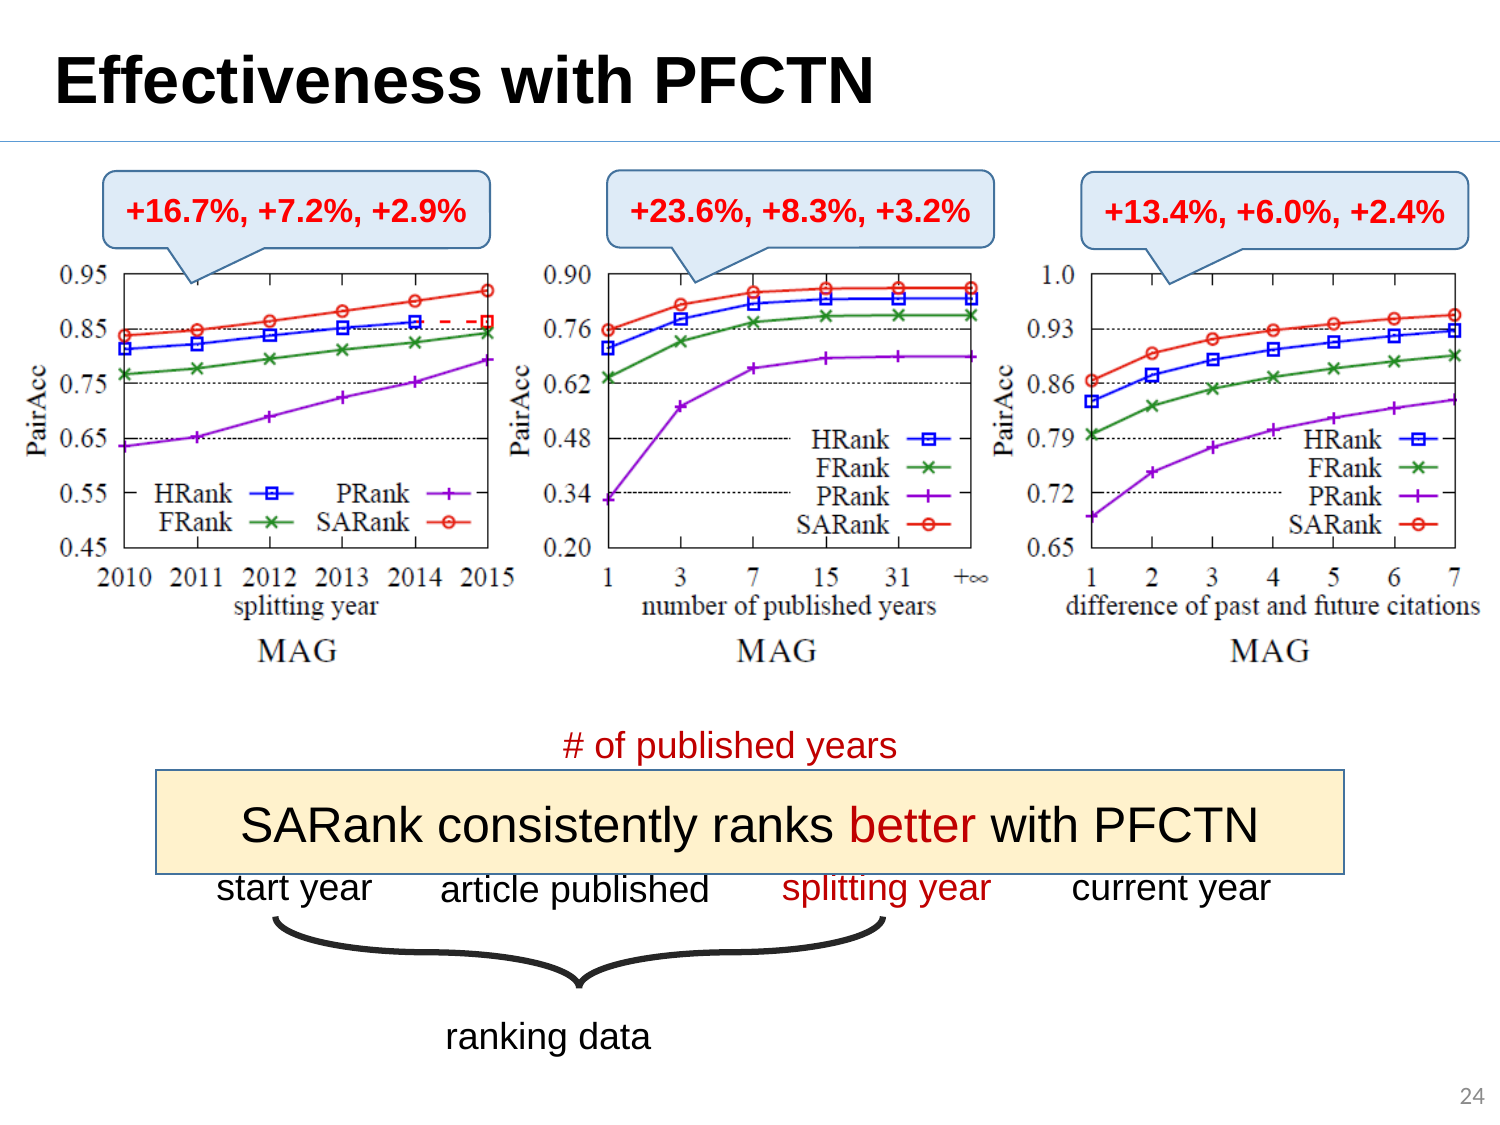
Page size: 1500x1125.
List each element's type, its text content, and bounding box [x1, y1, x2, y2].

text_box +23.6%, +8.3%, +3.2% [606, 169, 996, 253]
text_box +16.7%, +7.2%, +2.9% [102, 169, 492, 253]
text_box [20, 253, 1489, 673]
text_box SARank consistently ranks better with PFCTN [155, 769, 201, 875]
text_box +13.4%, +6.0%, +2.4% [1080, 170, 1470, 253]
title Effectiveness with PFCTN [39, 18, 1454, 145]
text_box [201, 713, 1299, 1066]
slide_number 24 [1162, 1065, 1500, 1125]
text_box SARank consistently ranks better with PFCTN [1299, 769, 1345, 875]
